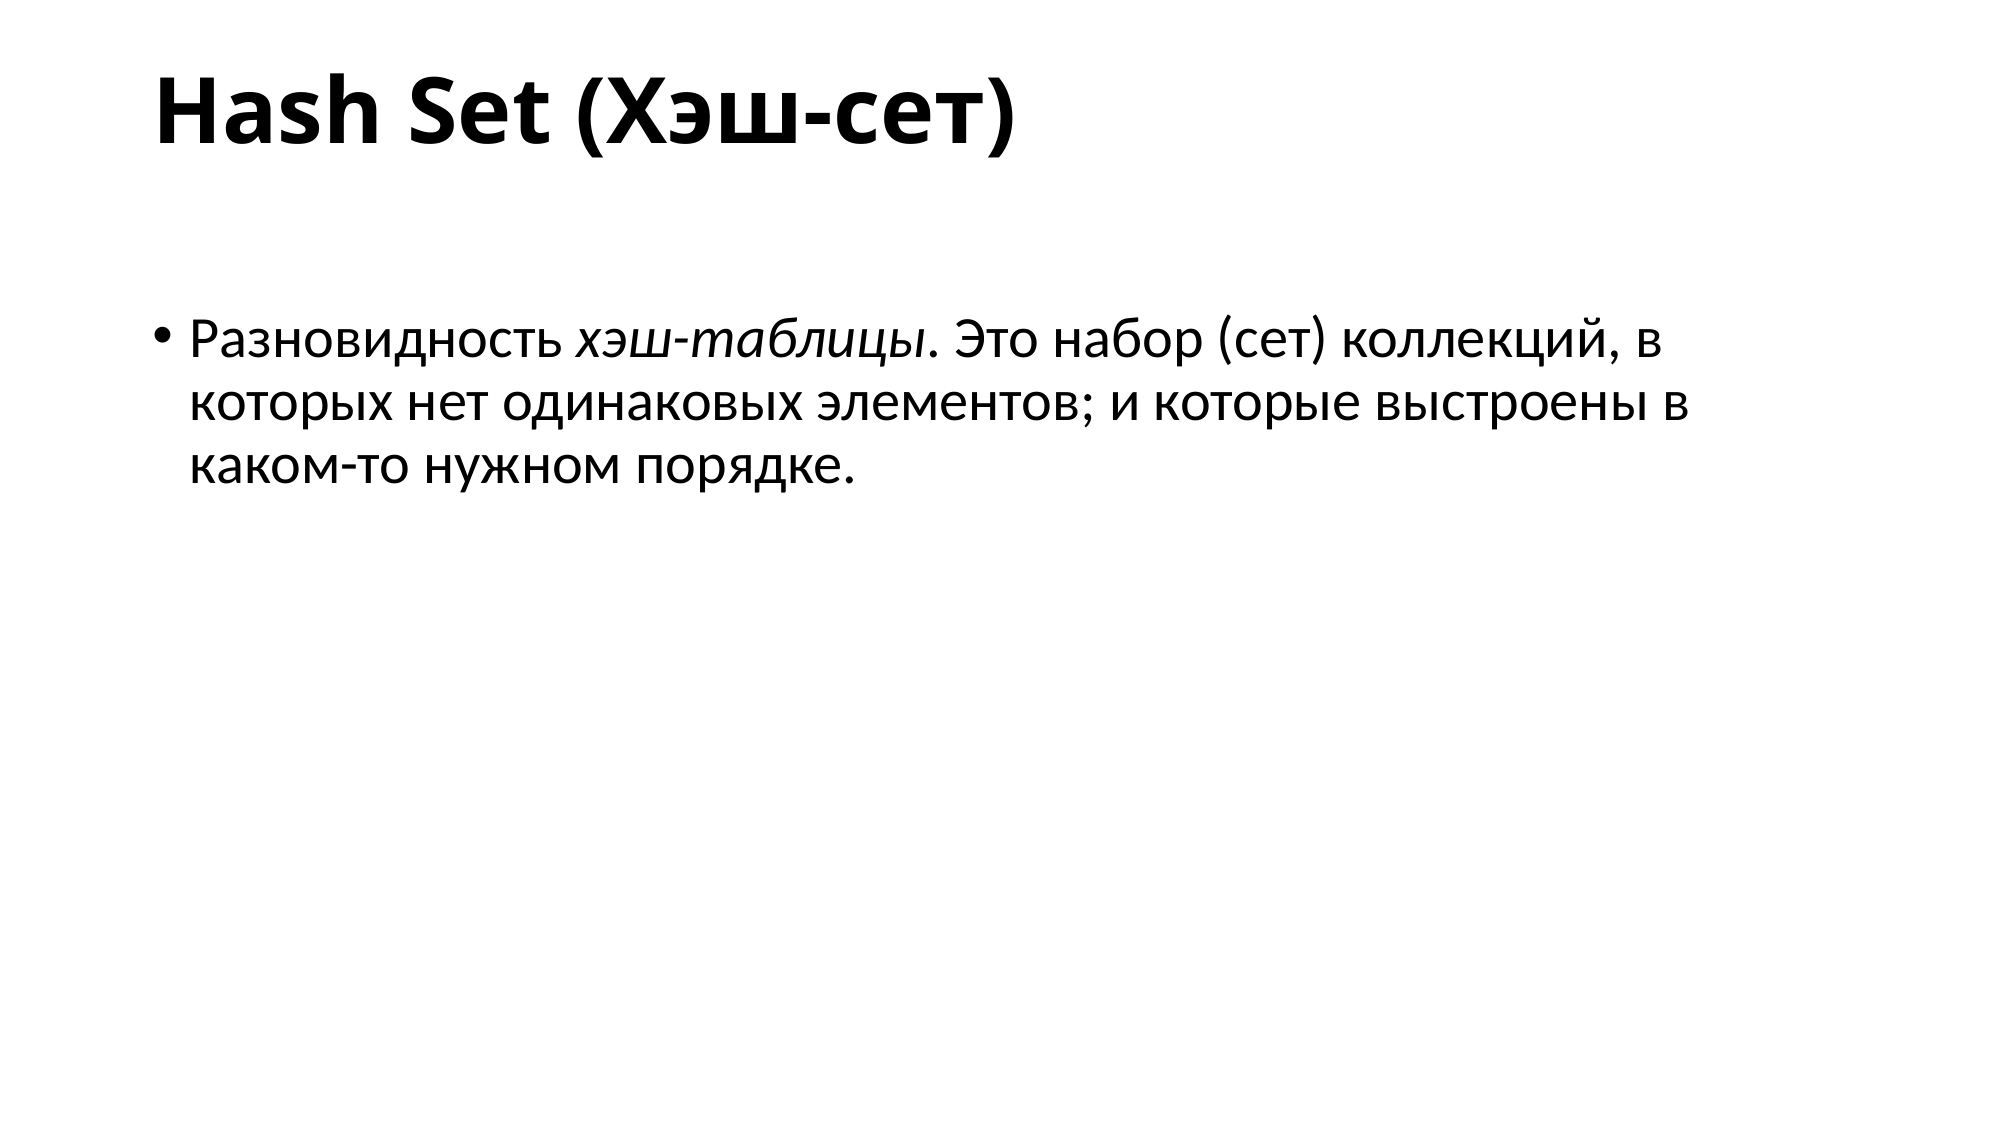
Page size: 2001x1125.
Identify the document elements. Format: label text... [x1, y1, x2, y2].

title Hash Set (Хэш-сет) [137, 59, 1863, 278]
list Разновидность хэш-таблицы. Это набор (сет) коллекций, в которых нет одинаковых элементов; и которые выстроены в каком-то нужном порядке. [137, 299, 1863, 1014]
